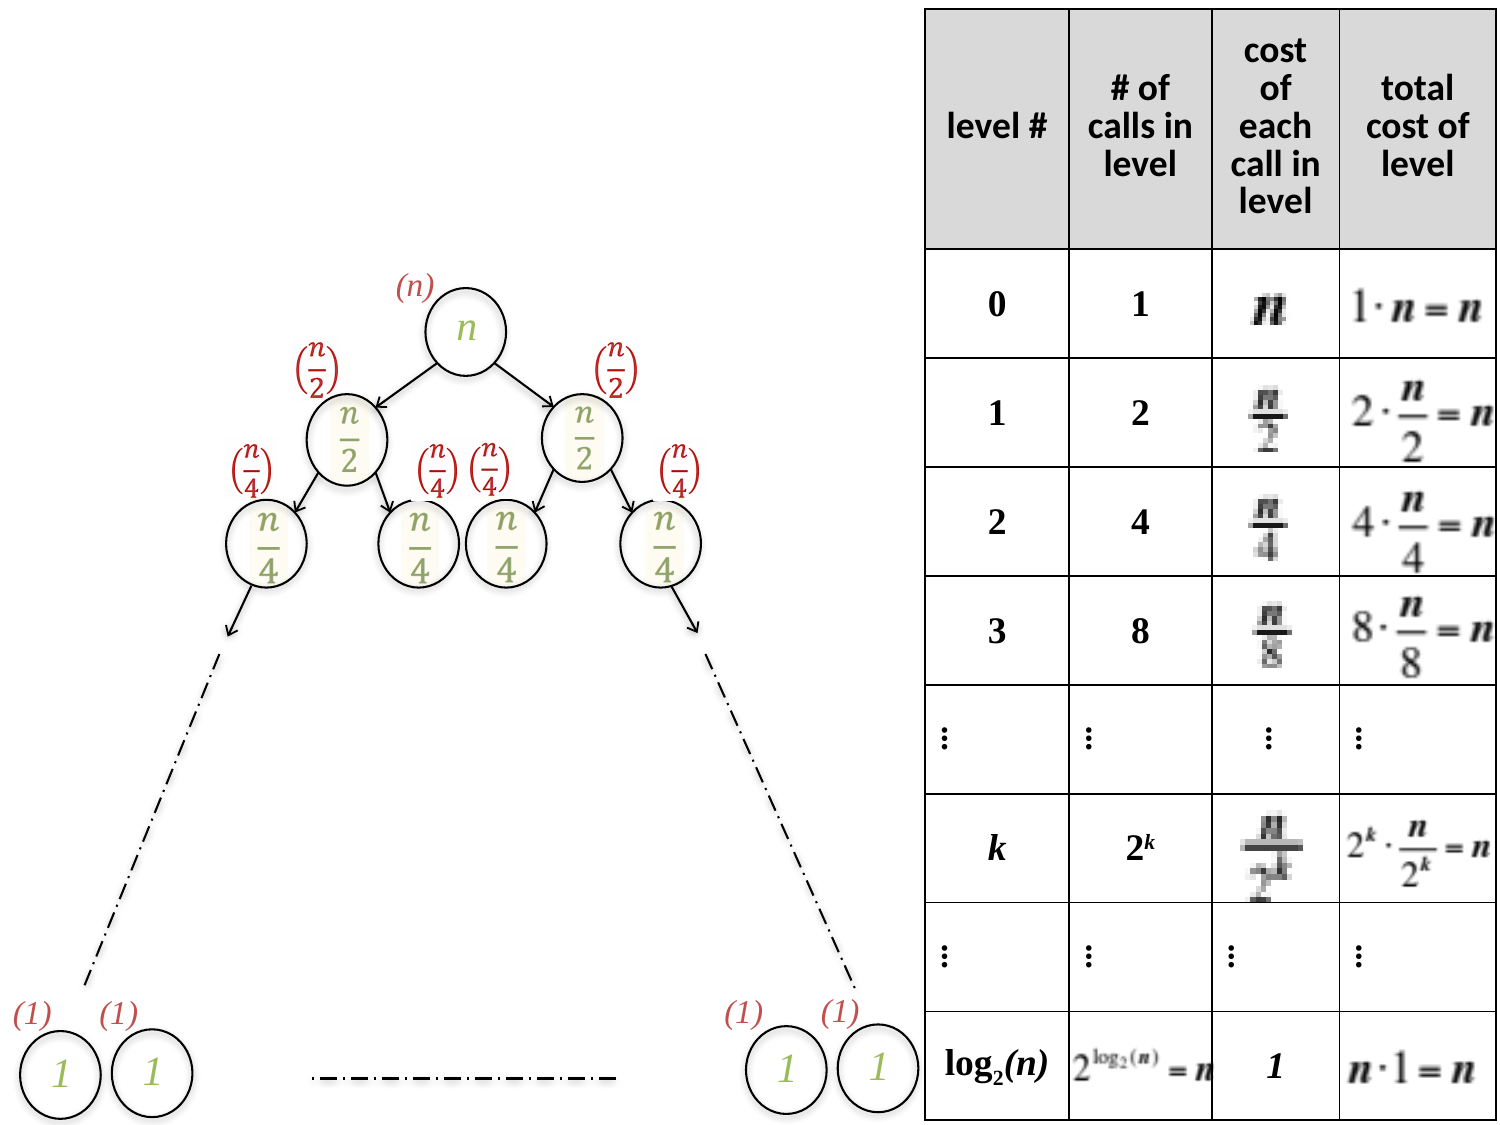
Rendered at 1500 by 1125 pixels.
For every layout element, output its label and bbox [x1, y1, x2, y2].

table_cell [1340, 250, 1495, 357]
table_cell [1213, 686, 1339, 793]
table_cell [926, 795, 1068, 902]
table_cell [1070, 903, 1211, 1011]
text_box [693, 653, 930, 1115]
table_cell [1070, 795, 1211, 902]
table_cell [1213, 1012, 1339, 1119]
text_box [0, 653, 220, 1120]
table_cell [1340, 1012, 1495, 1119]
table_cell [1340, 795, 1495, 902]
text_box [1241, 578, 1303, 679]
table_cell [1070, 1012, 1211, 1040]
table_cell [1213, 795, 1230, 902]
text_box [1237, 471, 1299, 572]
text_box [647, 585, 698, 634]
table_cell [1213, 250, 1339, 357]
table_cell [926, 577, 1068, 684]
table_cell [1070, 1087, 1211, 1119]
text_box [1341, 801, 1495, 890]
table_cell [1340, 903, 1495, 1011]
table_cell [1213, 577, 1339, 684]
table_cell [1070, 250, 1211, 357]
text_box [1346, 357, 1500, 466]
table_cell [1213, 468, 1339, 575]
table_cell [1340, 359, 1346, 466]
text_box [1241, 281, 1295, 334]
picture [293, 337, 341, 403]
table_cell [1340, 686, 1495, 793]
table_cell [926, 1012, 1068, 1119]
table_cell [1070, 359, 1211, 466]
text_box [1230, 782, 1309, 911]
table_header [1213, 10, 1339, 248]
text_box [1341, 1045, 1481, 1091]
text_box [225, 255, 702, 637]
text_box [1348, 283, 1488, 330]
table_cell [1070, 468, 1211, 575]
table_cell [1070, 577, 1211, 684]
table_cell [1340, 468, 1346, 575]
table_header [1340, 10, 1495, 248]
table_cell [926, 686, 1068, 793]
text_box [1068, 1040, 1219, 1087]
table_cell [1213, 359, 1339, 466]
text_box [1237, 362, 1299, 463]
table_cell [1340, 577, 1495, 684]
picture [224, 437, 278, 501]
picture [652, 437, 706, 501]
table_header [1070, 10, 1211, 248]
table_cell [1070, 686, 1211, 793]
table_header [926, 10, 1068, 248]
picture [249, 507, 288, 586]
text_box [1346, 468, 1500, 682]
picture [400, 507, 439, 586]
table_cell [926, 250, 1068, 357]
picture [645, 507, 684, 586]
picture [410, 436, 517, 501]
table_cell [1213, 903, 1339, 1011]
picture [486, 507, 526, 586]
table_cell [1309, 795, 1339, 902]
table_cell [926, 468, 1068, 575]
table_cell [926, 903, 1068, 1011]
picture [592, 337, 640, 403]
table_cell [926, 359, 1068, 466]
